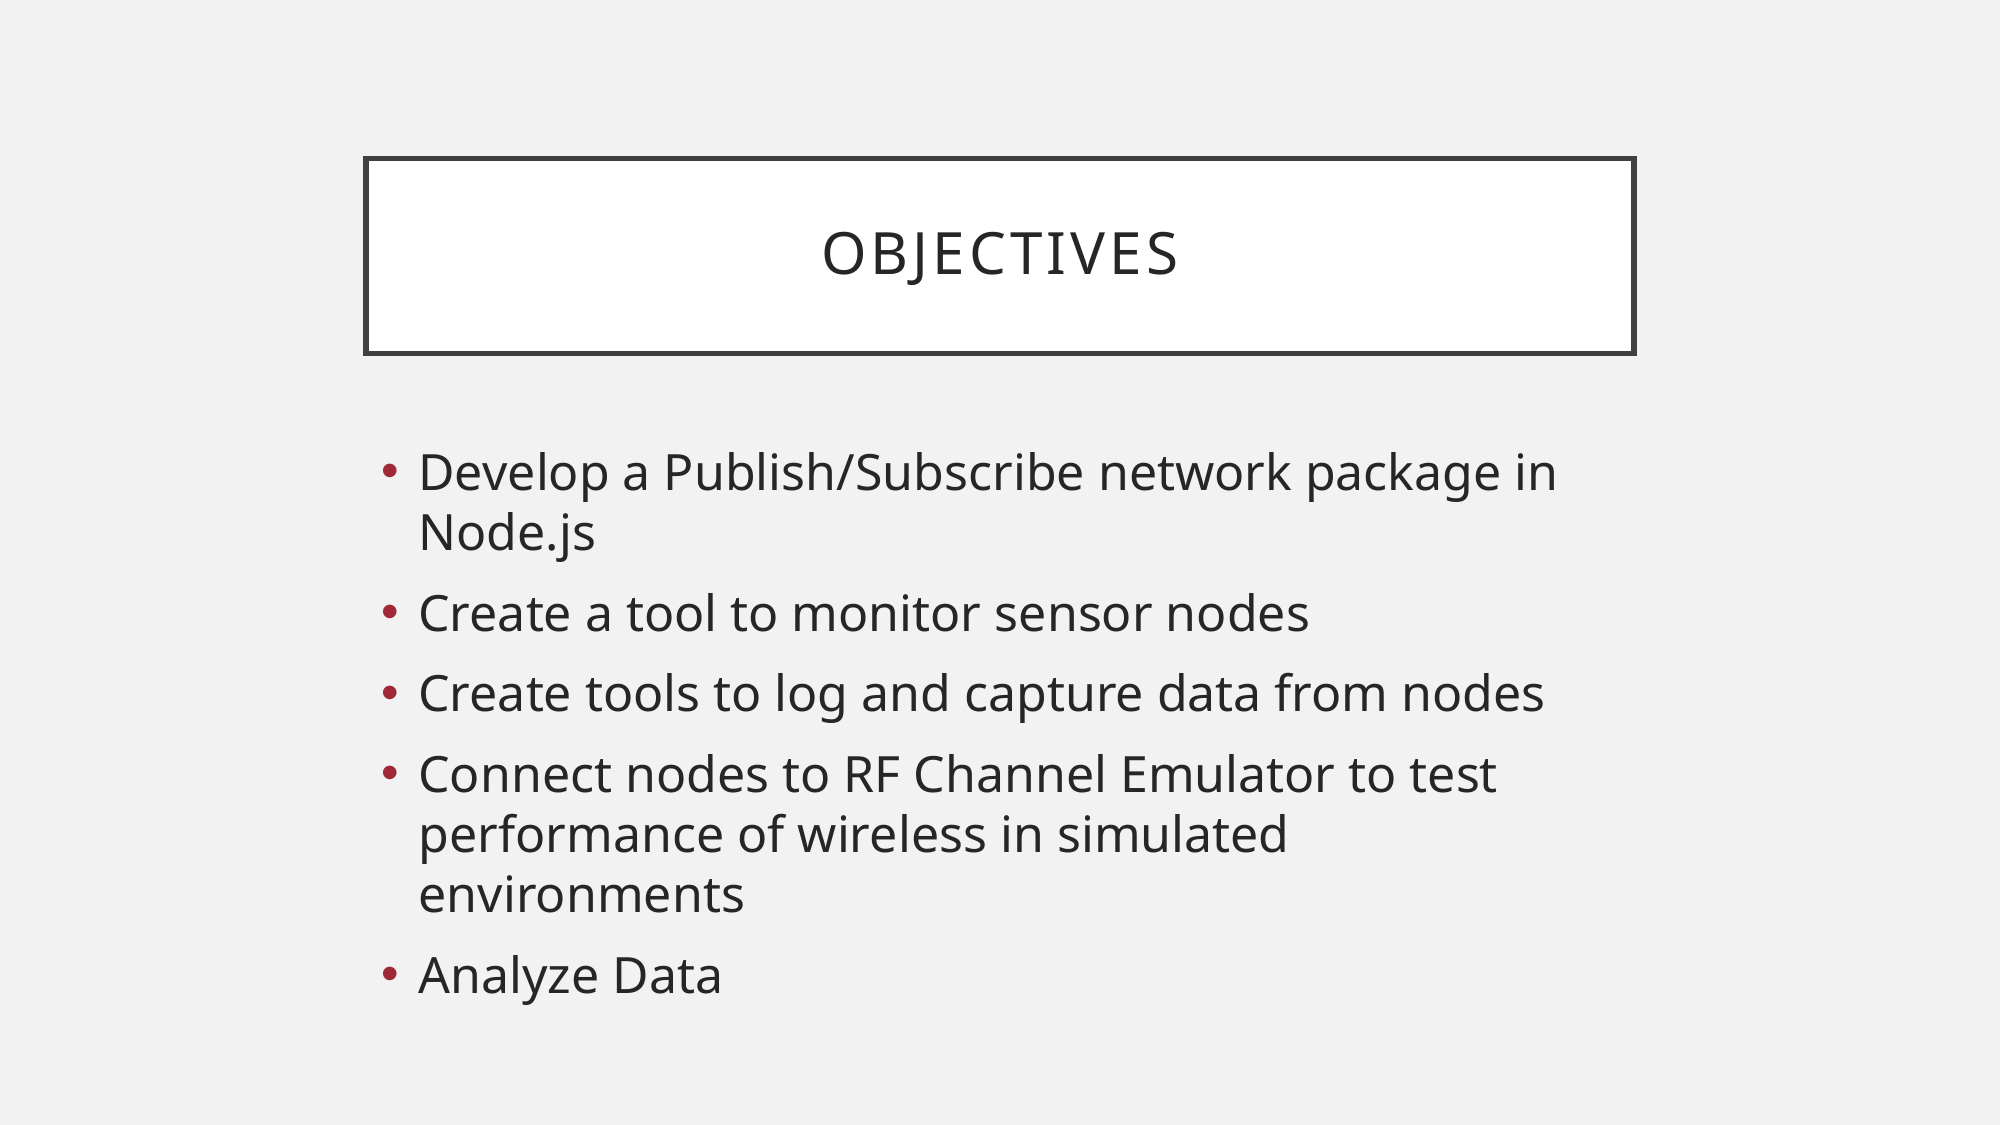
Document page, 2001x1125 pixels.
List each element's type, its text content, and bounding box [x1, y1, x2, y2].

title Objectives [363, 156, 1637, 356]
list Develop a Publish/Subscribe network package in Node.js Create a tool to monitor sensor nodes Create tools to log and capture data from nodes Connect nodes to RF Channel Emulator to test performance of wireless in simulated environments Analyze Data [366, 432, 1634, 942]
